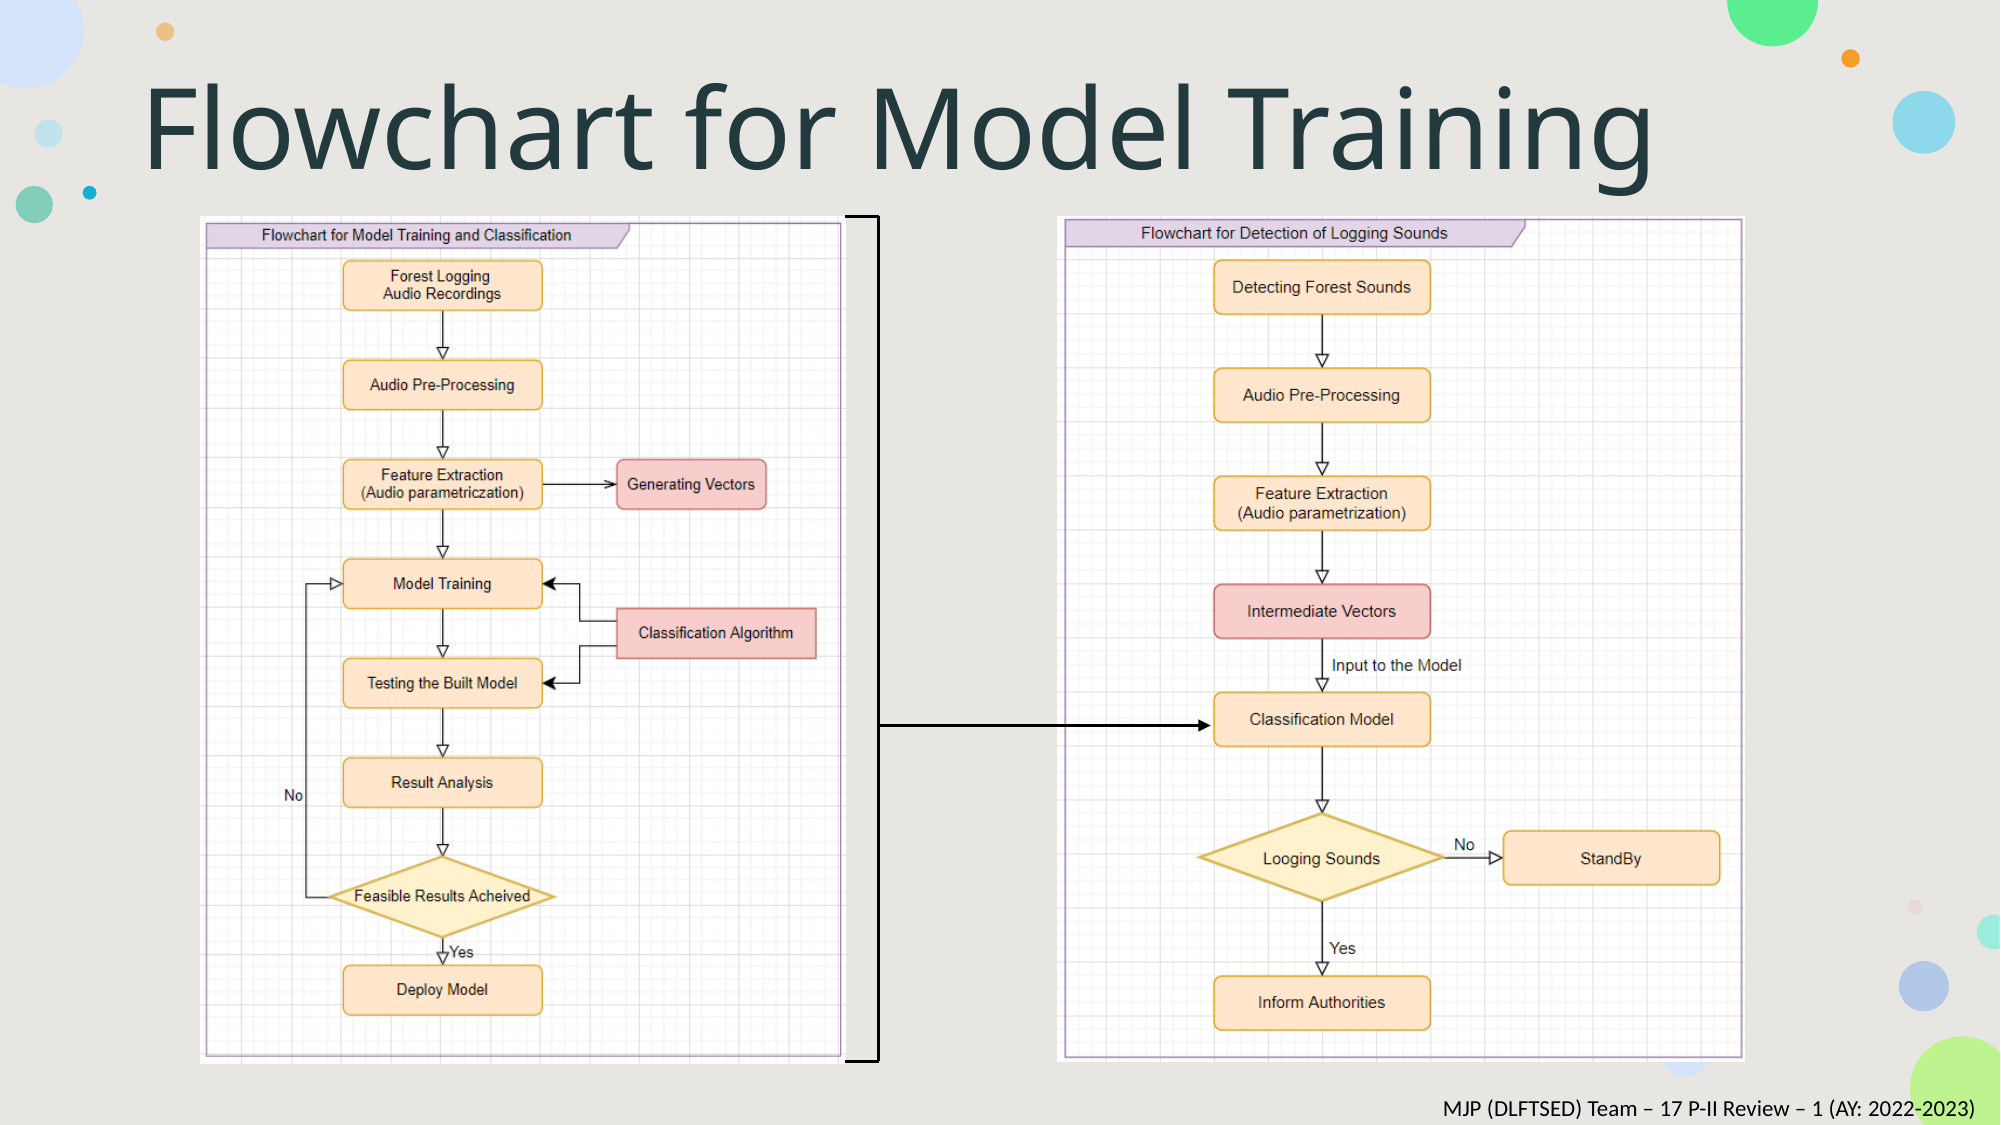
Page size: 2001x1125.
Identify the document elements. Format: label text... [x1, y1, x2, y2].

text_box MJP (DLFTSED) Team – 17 P-II Review – 1 (AY: 2022-2023) [1428, 1086, 2000, 1125]
picture [199, 216, 846, 1064]
title Flowchart for Model Training [125, 24, 1875, 243]
picture [1057, 216, 1745, 1062]
